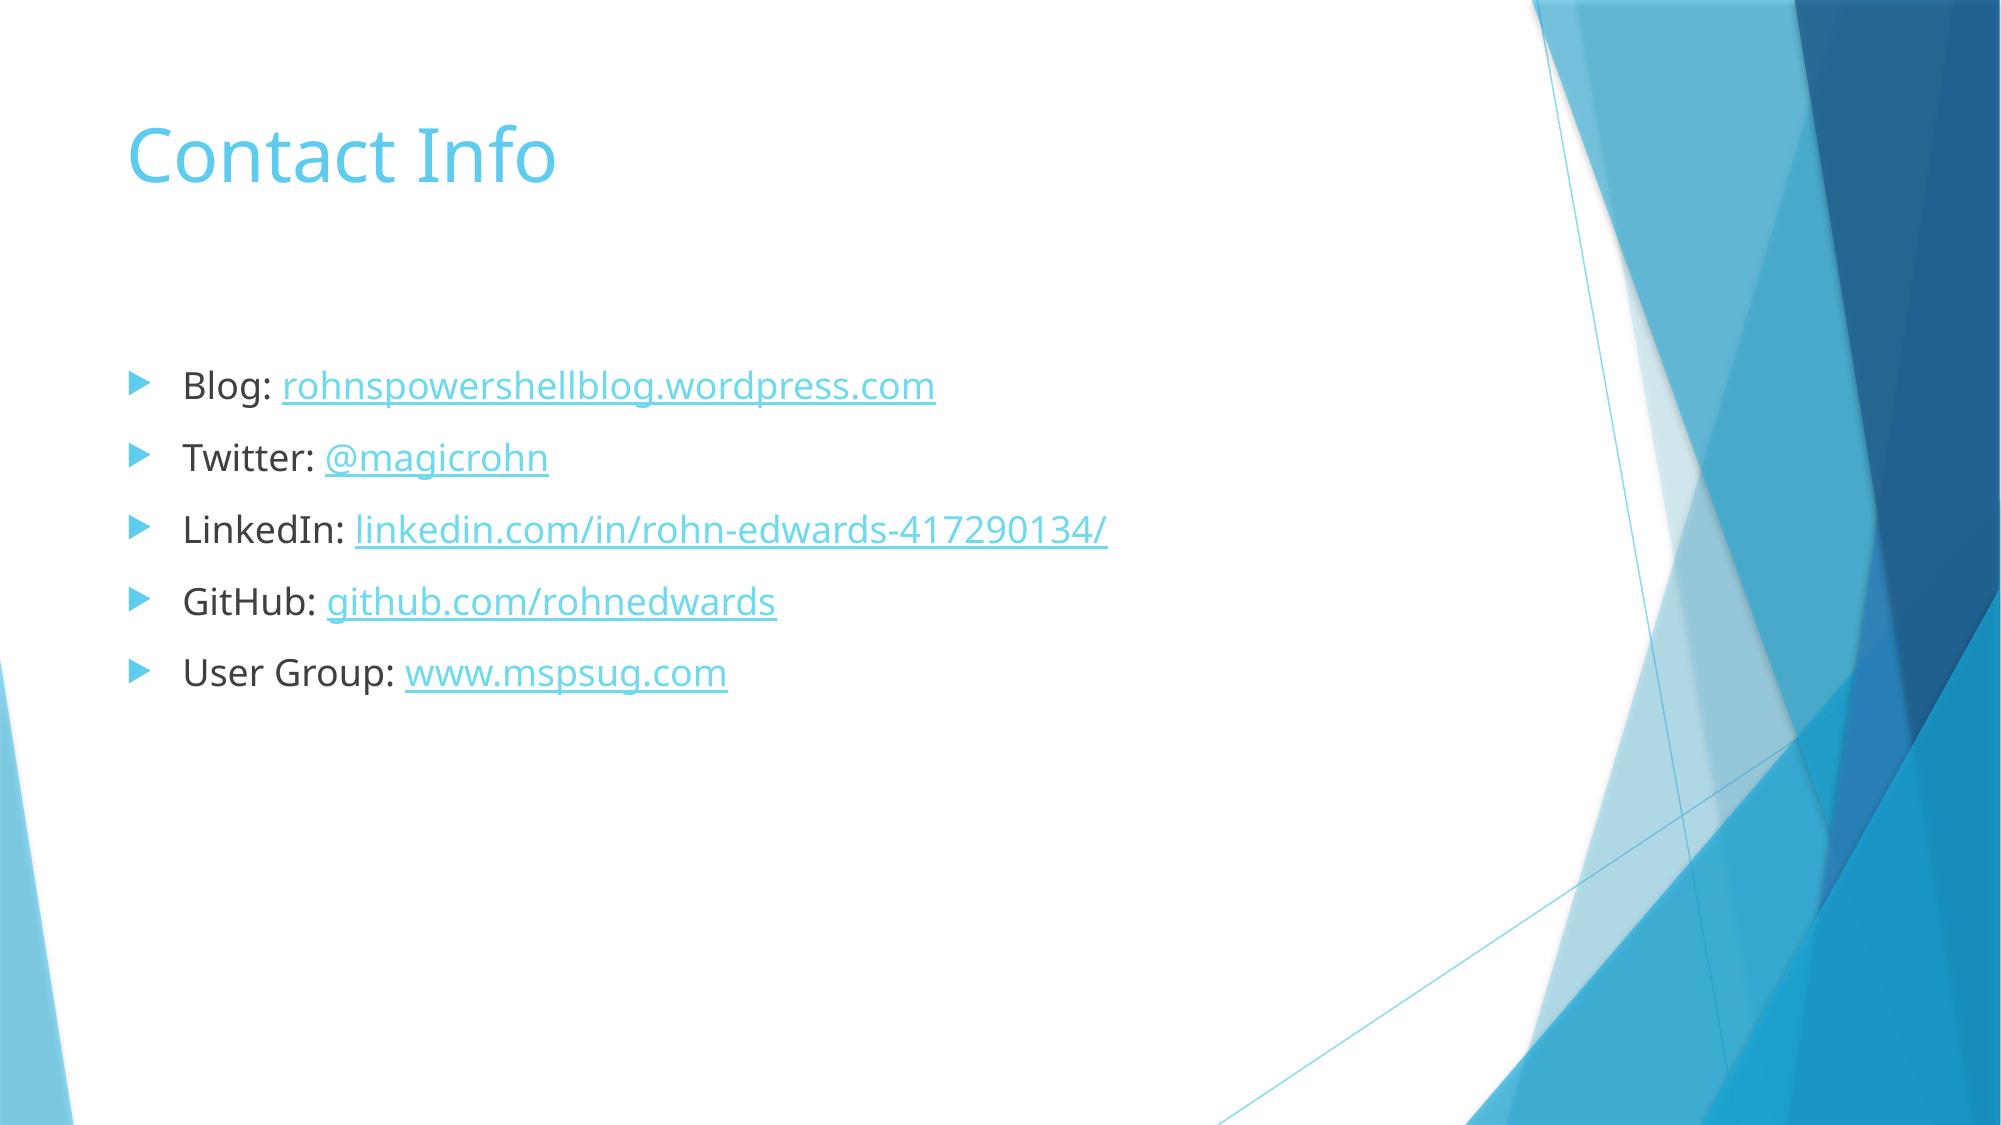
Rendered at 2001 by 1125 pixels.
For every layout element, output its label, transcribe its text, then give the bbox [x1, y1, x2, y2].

list Blog: rohnspowershellblog.wordpress.com Twitter: @magicrohn LinkedIn: linkedin.com/in/rohn-edwards-417290134/ GitHub: github.com/rohnedwards User Group: www.mspsug.com [111, 354, 1522, 992]
title Contact Info [111, 99, 1522, 317]
